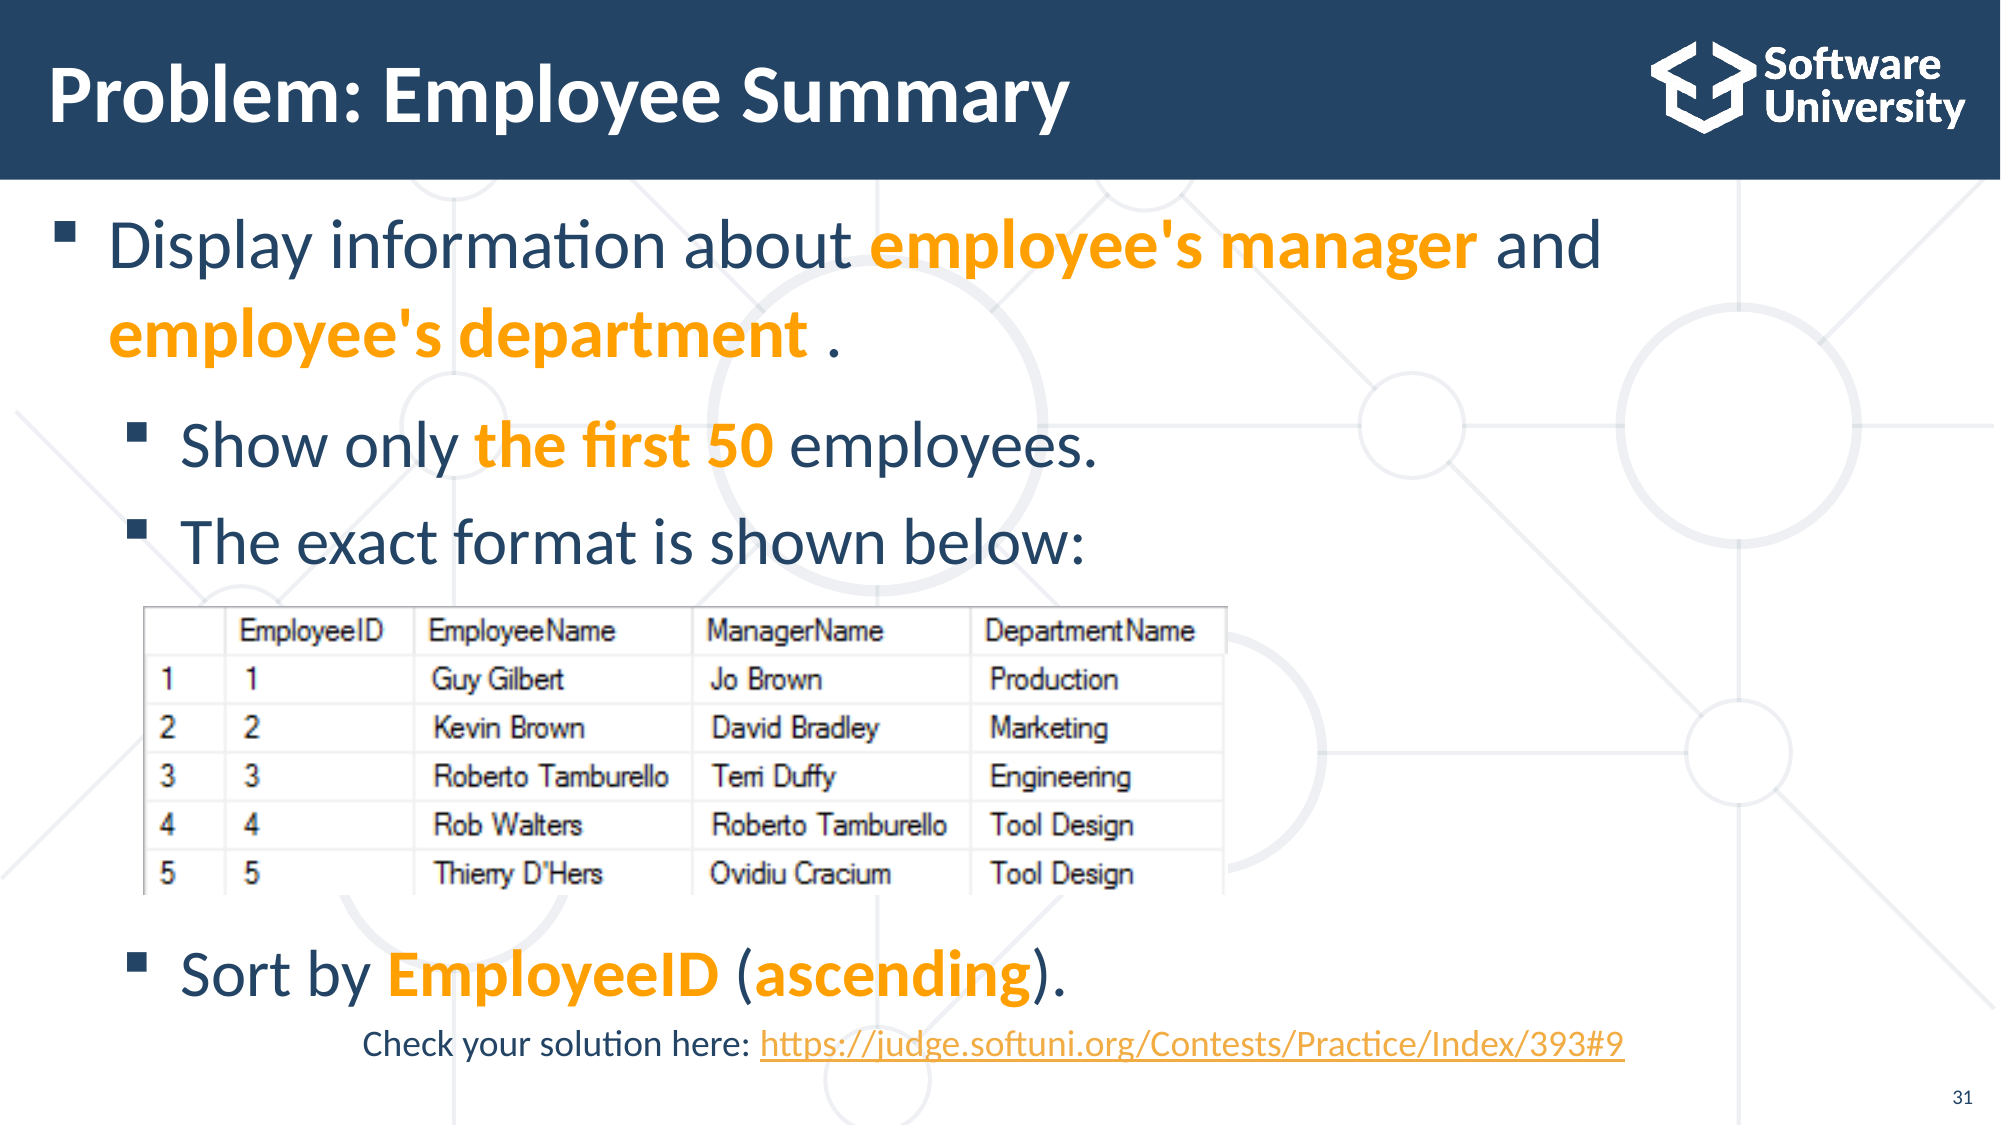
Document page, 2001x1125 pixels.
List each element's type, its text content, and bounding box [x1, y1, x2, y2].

picture [1651, 41, 1966, 134]
picture [143, 606, 1229, 896]
title Problem: Employee Summary [31, 16, 1625, 162]
slide_number 31 [1927, 1067, 1989, 1117]
text_box Check your solution here: https://judge.softuni.org/Contests/Practice/Index/393#9 [124, 1011, 1863, 1072]
list Display information about employee's manager and employee's department . Show only the first 50 employees. The exact format is shown below: Sort by EmployeeID (ascending). [31, 187, 1970, 1095]
